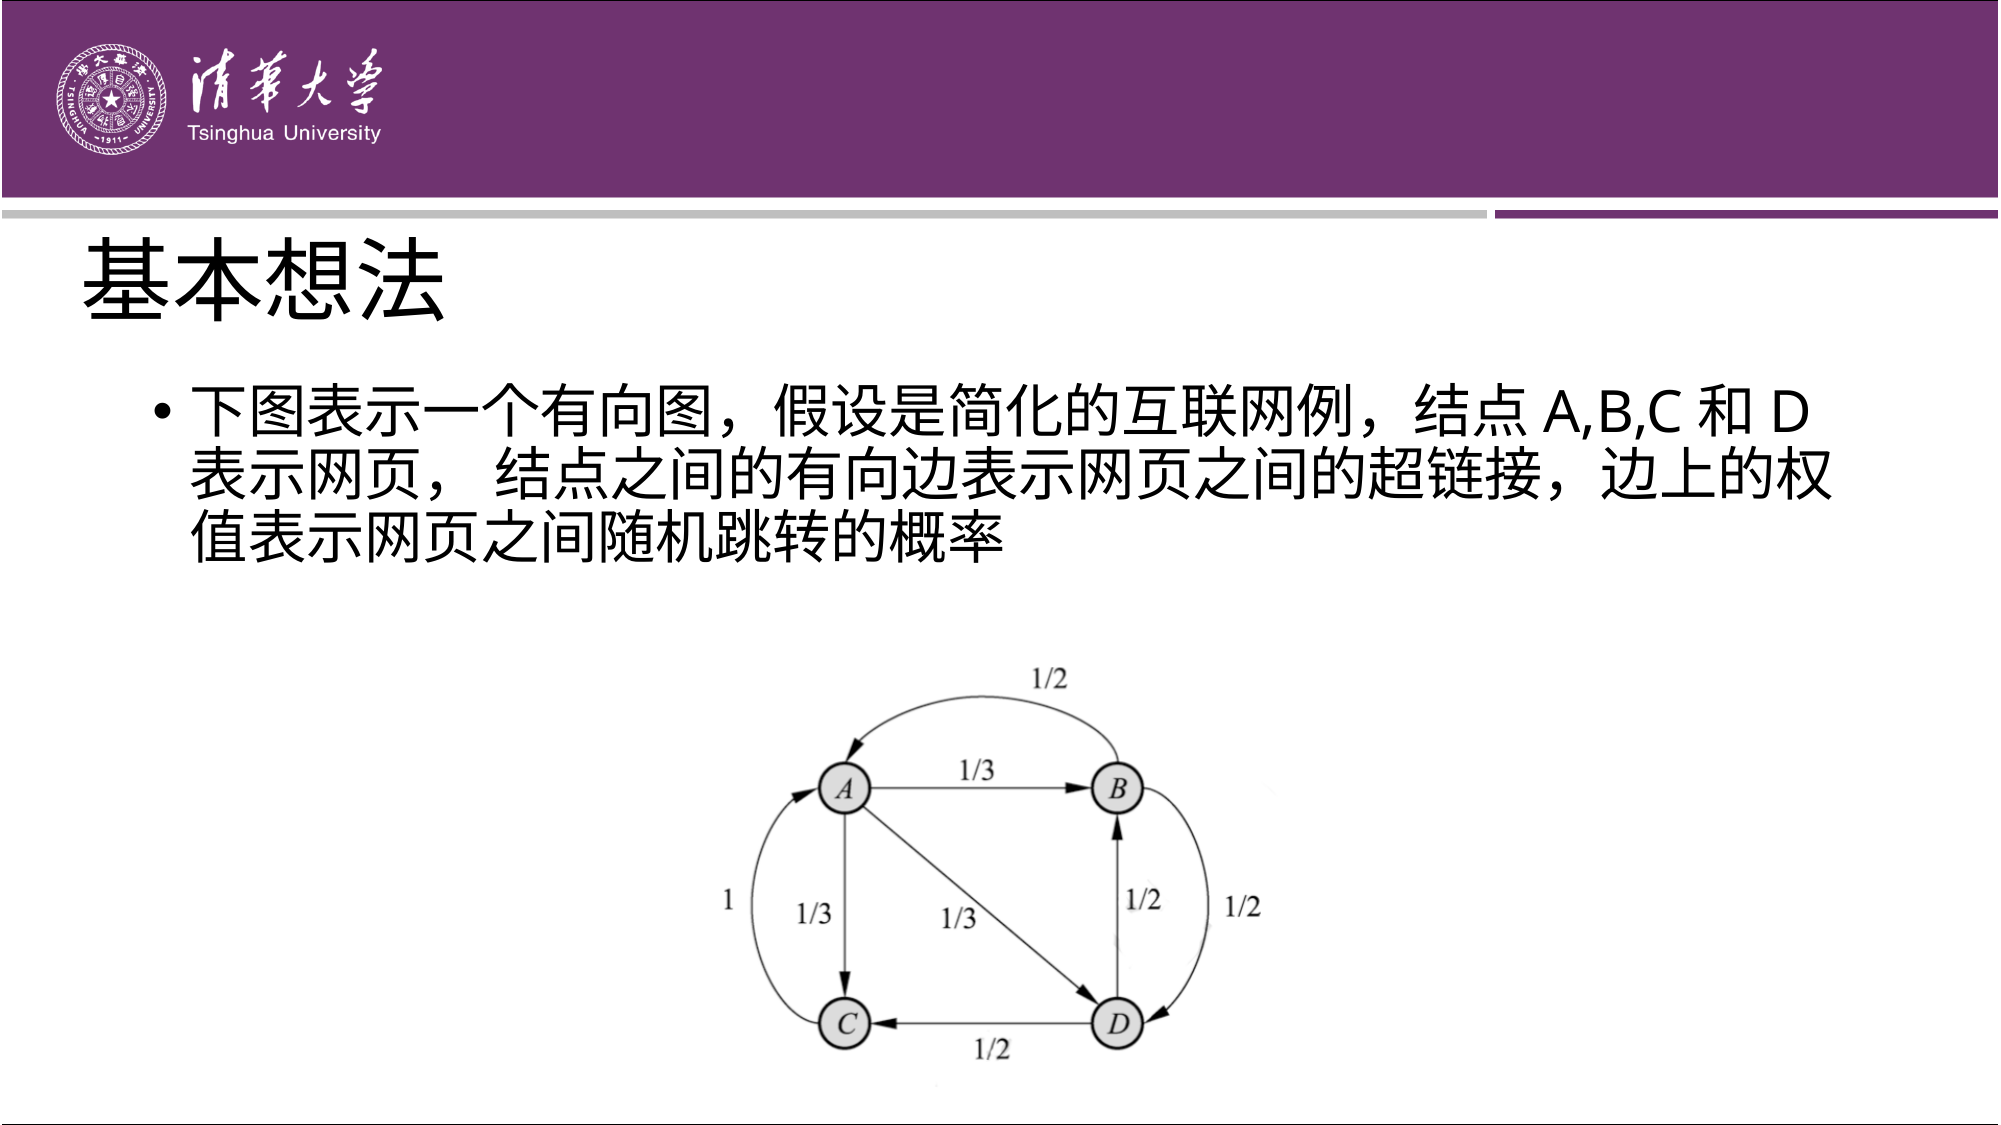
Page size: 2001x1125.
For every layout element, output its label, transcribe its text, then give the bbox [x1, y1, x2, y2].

list 下图表示一个有向图，假设是简化的互联网例，结点A,B,C和D表示网页， 结点之间的有向边表示网页之间的超链接，边上的权值表示网页之间随机跳转的概率 [137, 374, 1863, 1089]
title 基本想法 [65, 176, 1791, 394]
picture [2, 0, 1998, 1125]
